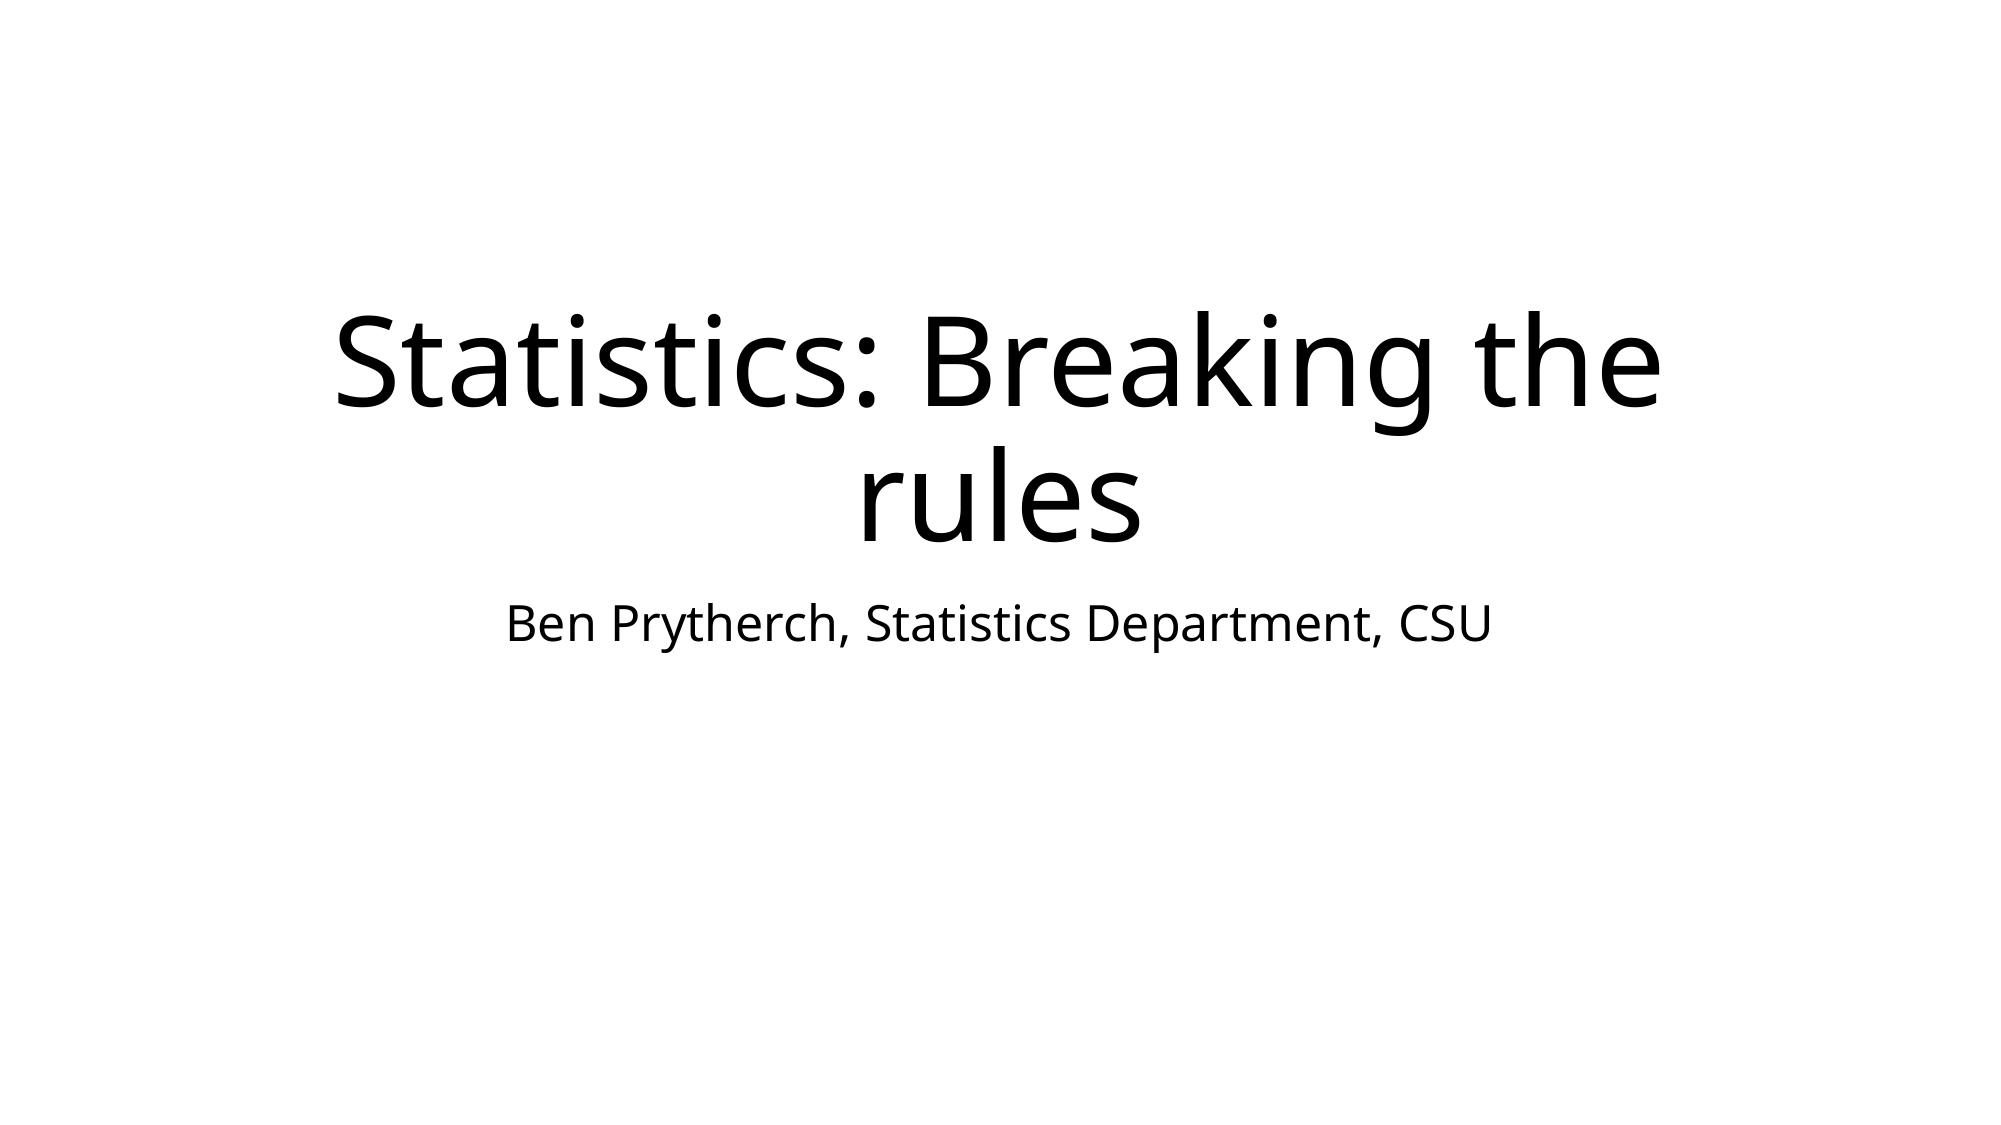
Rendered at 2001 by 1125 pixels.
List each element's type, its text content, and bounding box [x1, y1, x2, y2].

subtitle Ben Prytherch, Statistics Department, CSU [249, 590, 1750, 863]
title Statistics: Breaking the rules [249, 184, 1750, 576]
